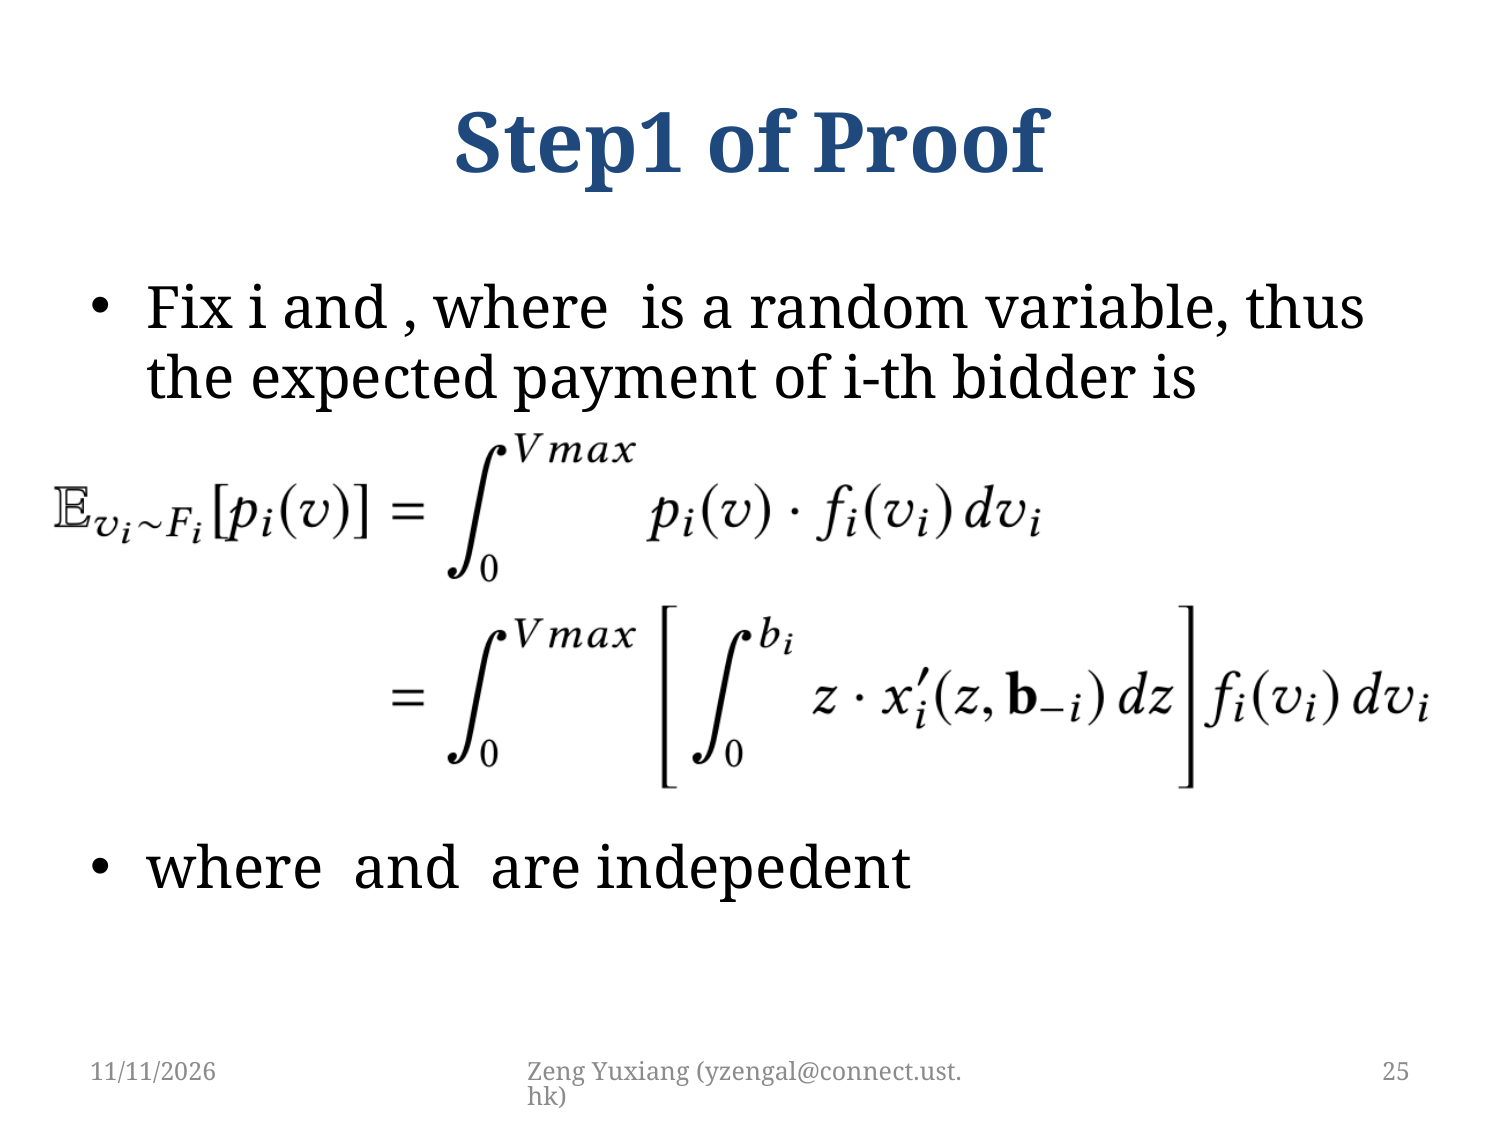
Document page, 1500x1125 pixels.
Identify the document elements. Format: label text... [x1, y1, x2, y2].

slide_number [75, 1042, 425, 1103]
title Step1 of Proof [75, 45, 1425, 233]
slide_number 25 [1074, 1042, 1425, 1103]
picture [17, 424, 1500, 815]
footer Zeng Yuxiang (yzengal@connect.ust.hk) [512, 1042, 988, 1103]
